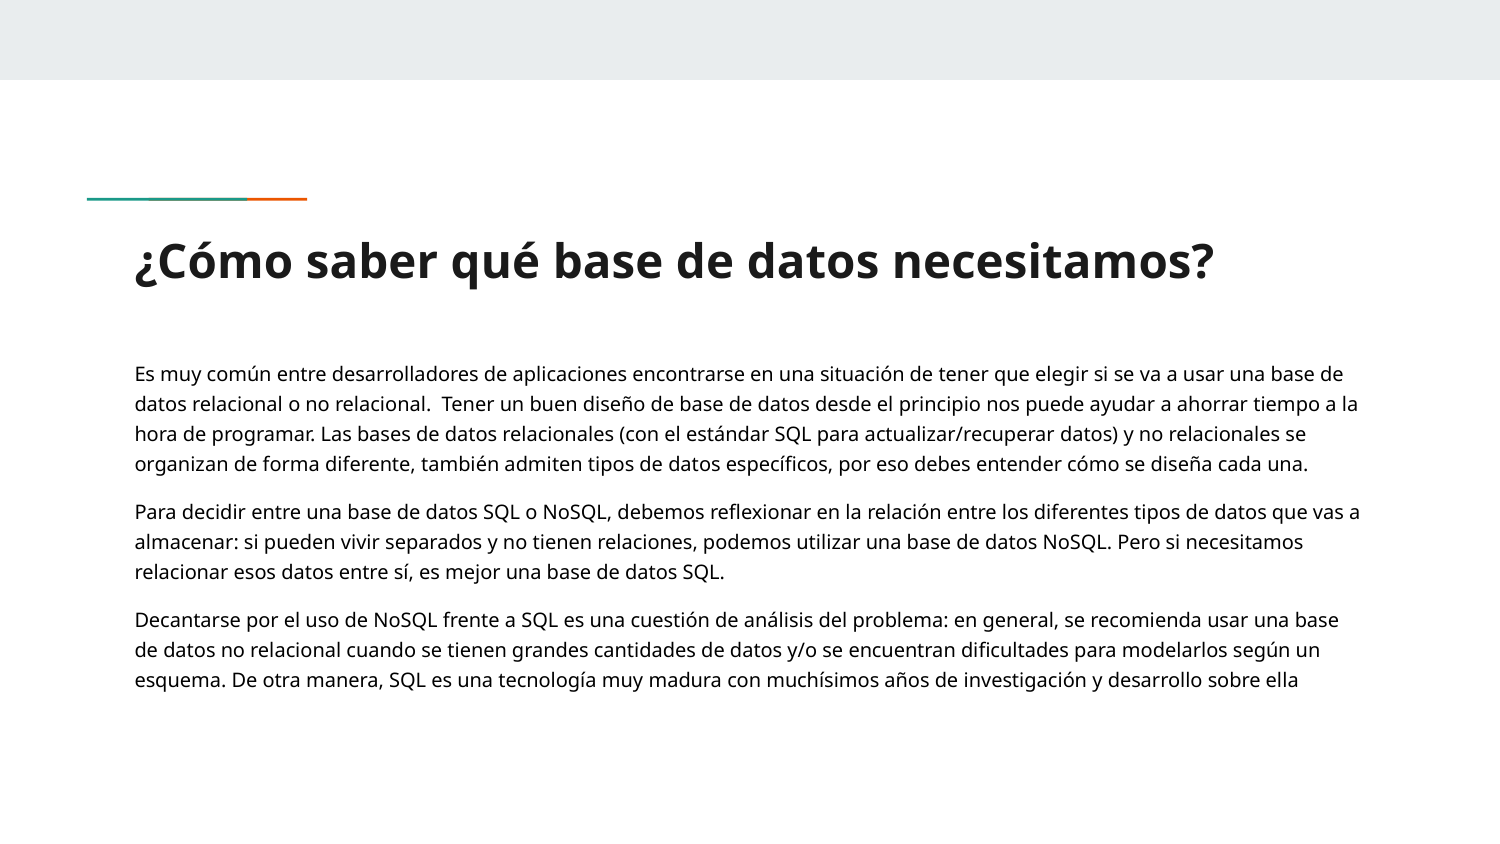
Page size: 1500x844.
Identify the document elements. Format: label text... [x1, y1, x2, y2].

title ¿Cómo saber qué base de datos necesitamos? [119, 216, 1381, 305]
list Es muy común entre desarrolladores de aplicaciones encontrarse en una situación de tener que elegir si se va a usar una base de datos relacional o no relacional. Tener un buen diseño de base de datos desde el principio nos puede ayudar a ahorrar tiempo a la hora de programar. Las bases de datos relacionales (con el estándar SQL para actualizar/recuperar datos) y no relacionales se organizan de forma diferente, también admiten tipos de datos específicos, por eso debes entender cómo se diseña cada una. Para decidir entre una base de datos SQL o NoSQL, debemos reflexionar en la relación entre los diferentes tipos de datos que vas a almacenar: si pueden vivir separados y no tienen relaciones, podemos utilizar una base de datos NoSQL. Pero si necesitamos relacionar esos datos entre sí, es mejor una base de datos SQL. Decantarse por el uso de NoSQL frente a SQL es una cuestión de análisis del problema: en general, se recomienda usar una base de datos no relacional cuando se tienen grandes cantidades de datos y/o se encuentran dificultades para modelarlos según un esquema. De otra manera, SQL es una tecnología muy madura con muchísimos años de investigación y desarrollo sobre ella [119, 341, 1381, 712]
